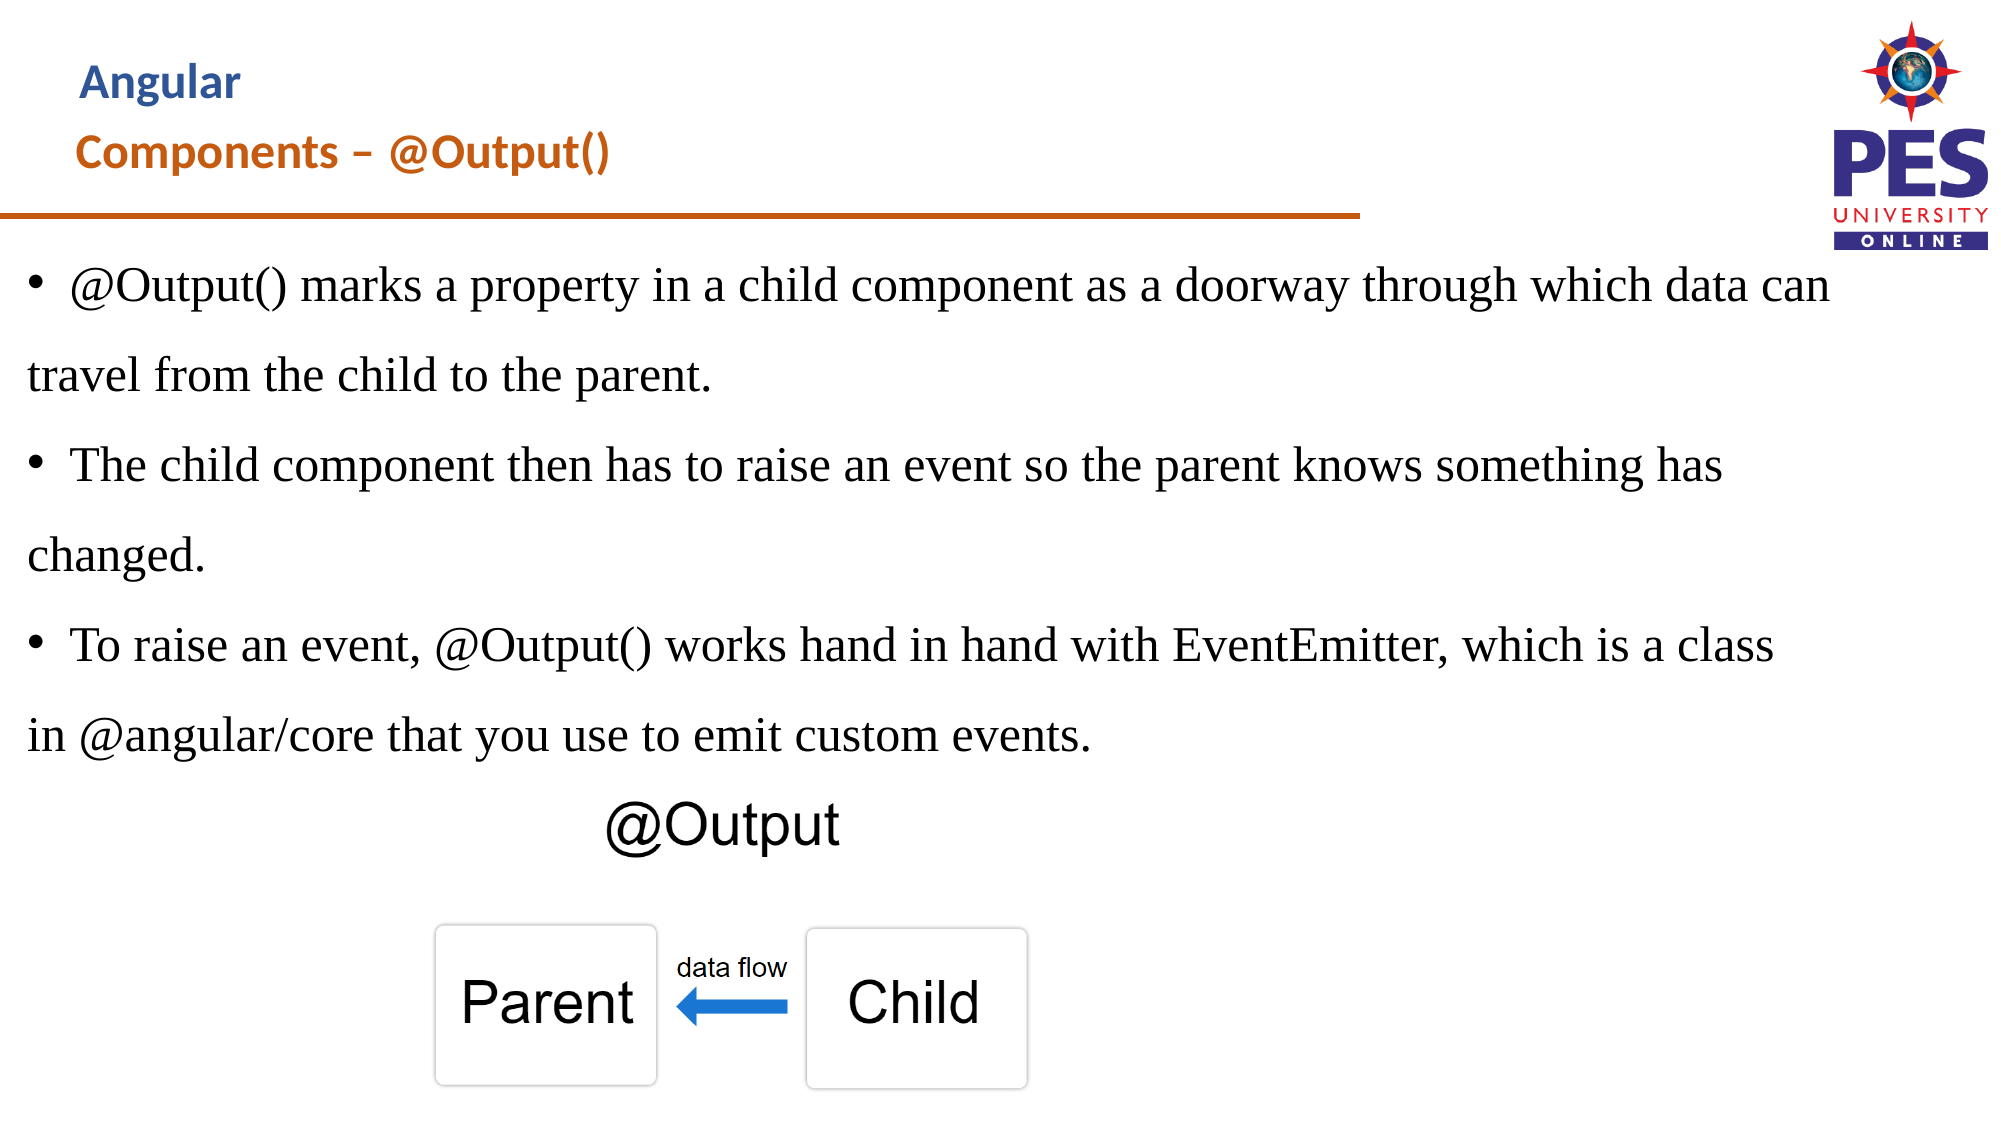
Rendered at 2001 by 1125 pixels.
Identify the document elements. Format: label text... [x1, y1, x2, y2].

text_box Components – @Output() [60, 106, 1374, 186]
text_box Angular [64, 41, 1295, 117]
picture [426, 794, 1038, 1100]
picture [1834, 20, 1988, 250]
text_box @Output() marks a property in a child component as a doorway through which data can travel from the child to the parent. The child component then has to raise an event so the parent knows something has changed. To raise an event, @Output() works hand in hand with EventEmitter, which is a class in @angular/core that you use to emit custom events. [12, 214, 1916, 950]
